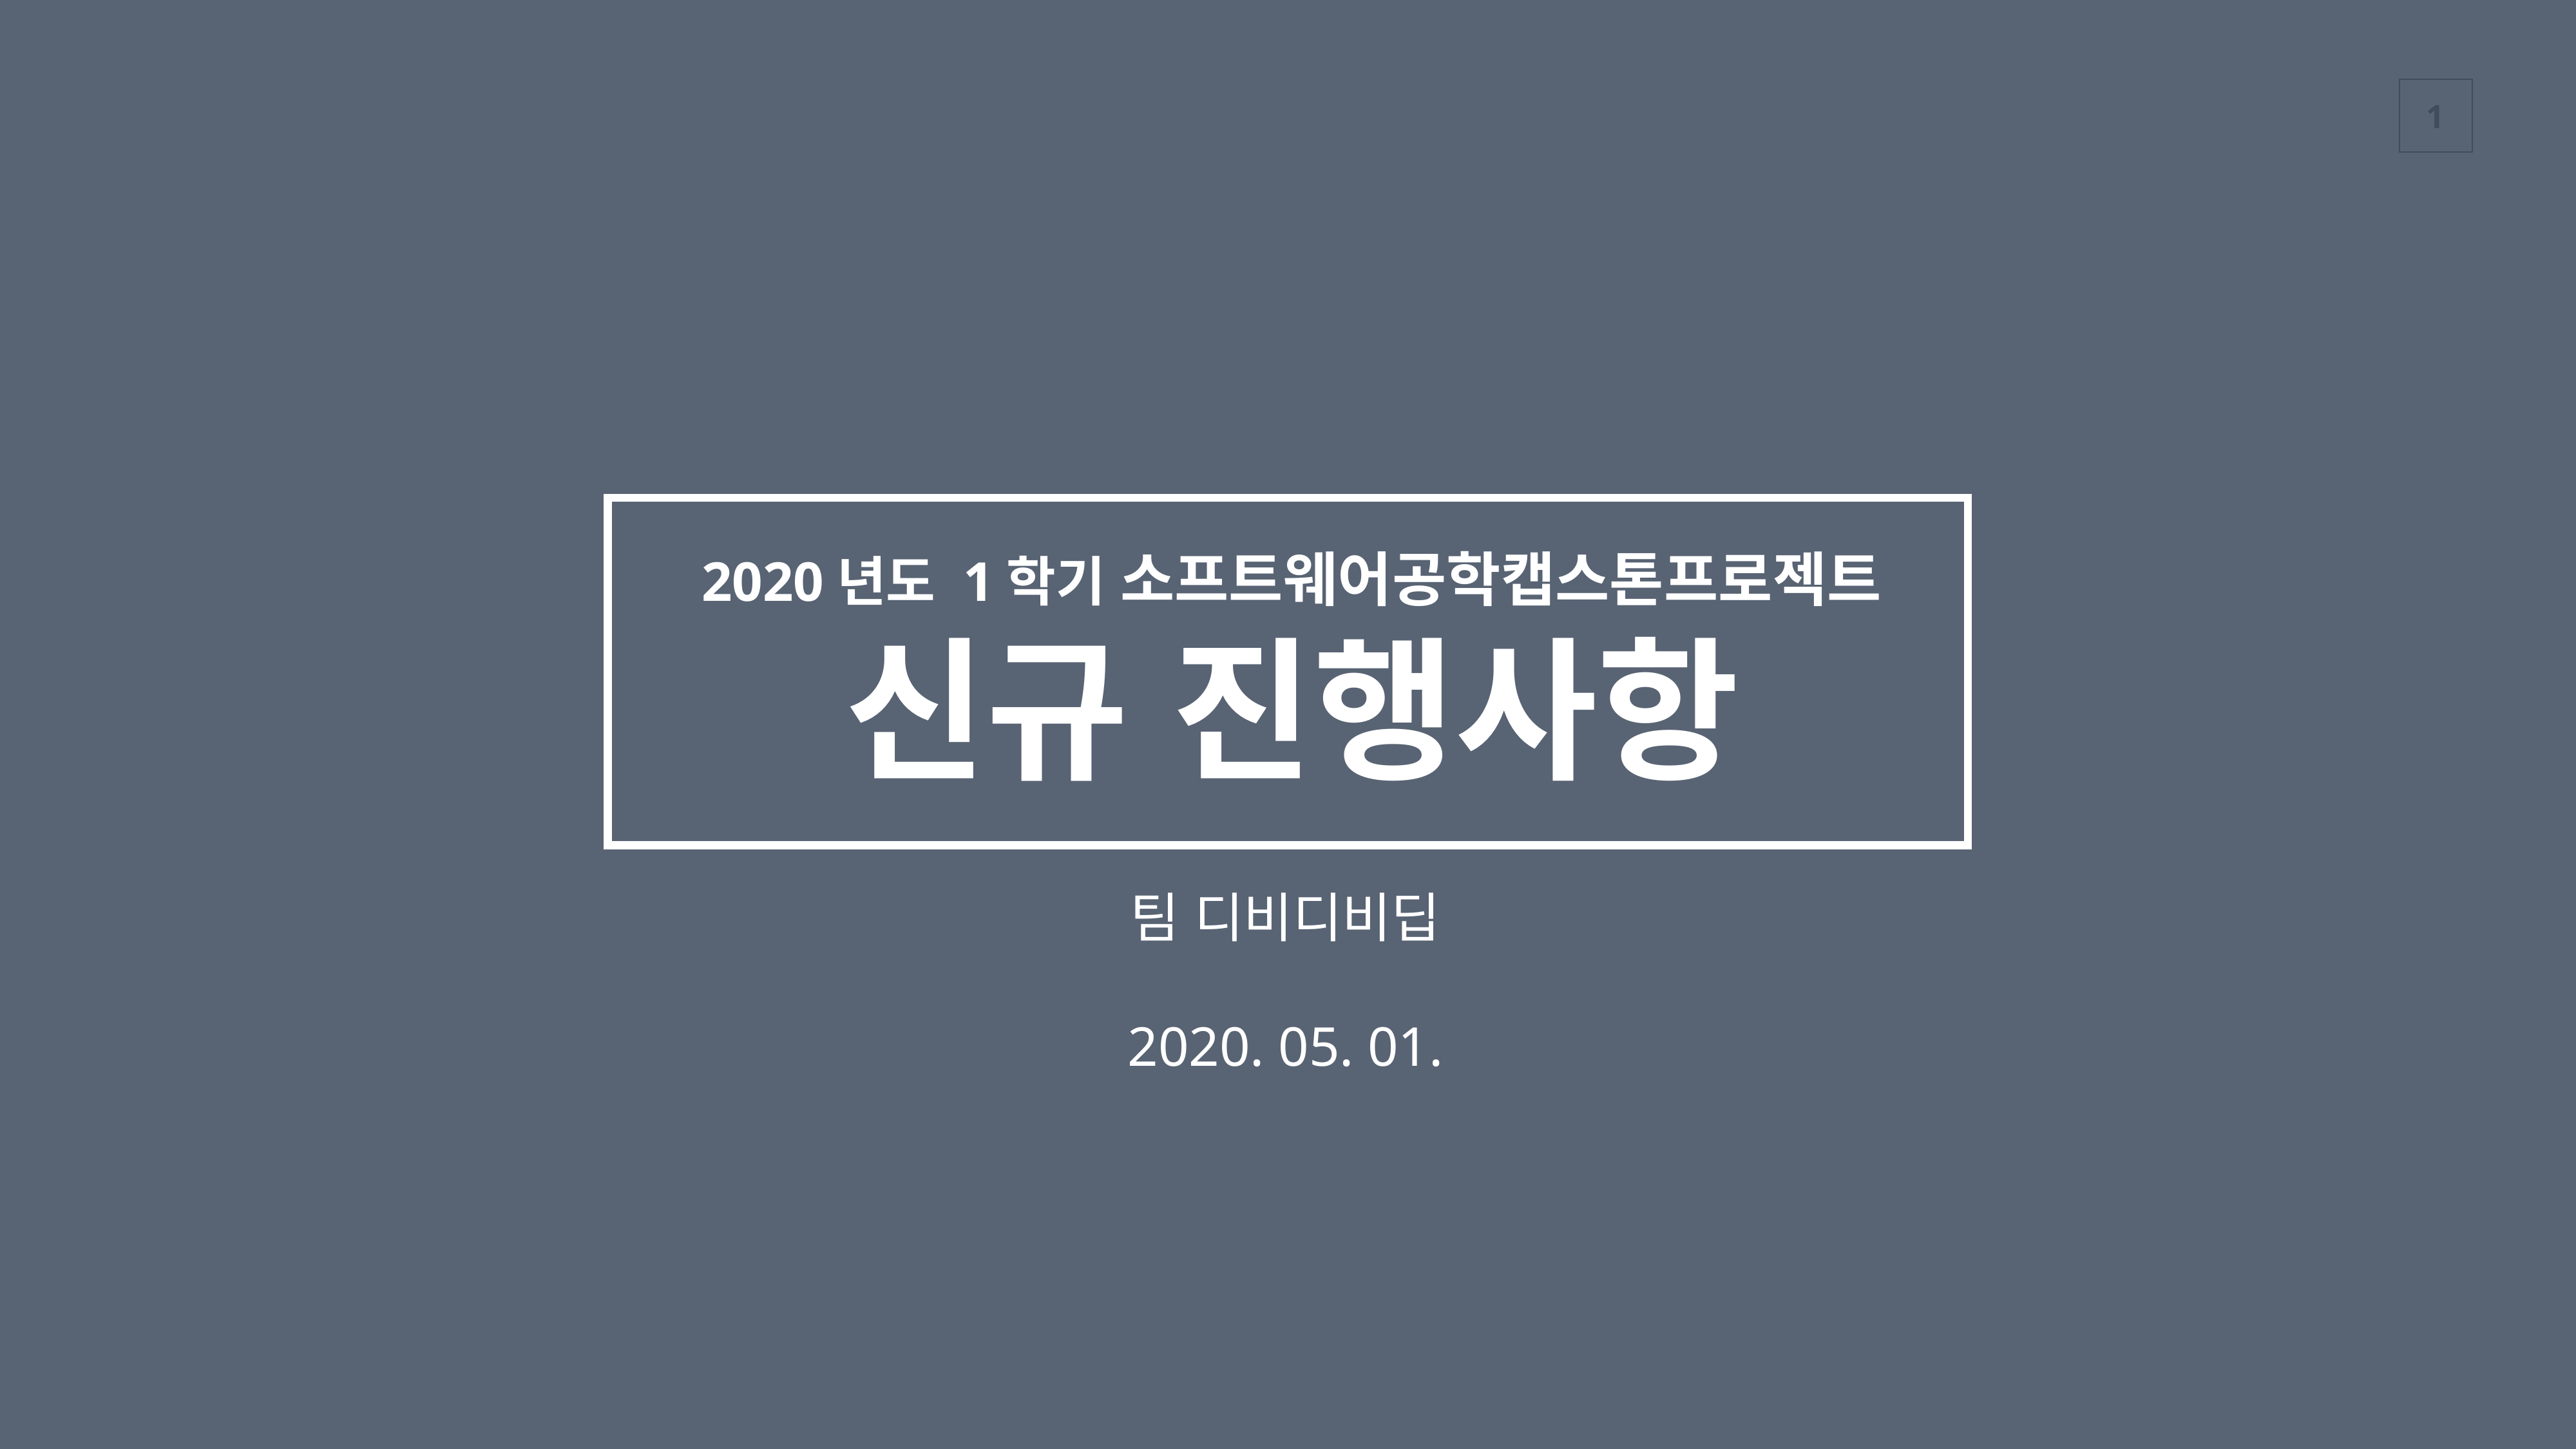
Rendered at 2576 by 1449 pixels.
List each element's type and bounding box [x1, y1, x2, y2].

text_box [0, 0, 2576, 1449]
text_box [607, 497, 1969, 1084]
